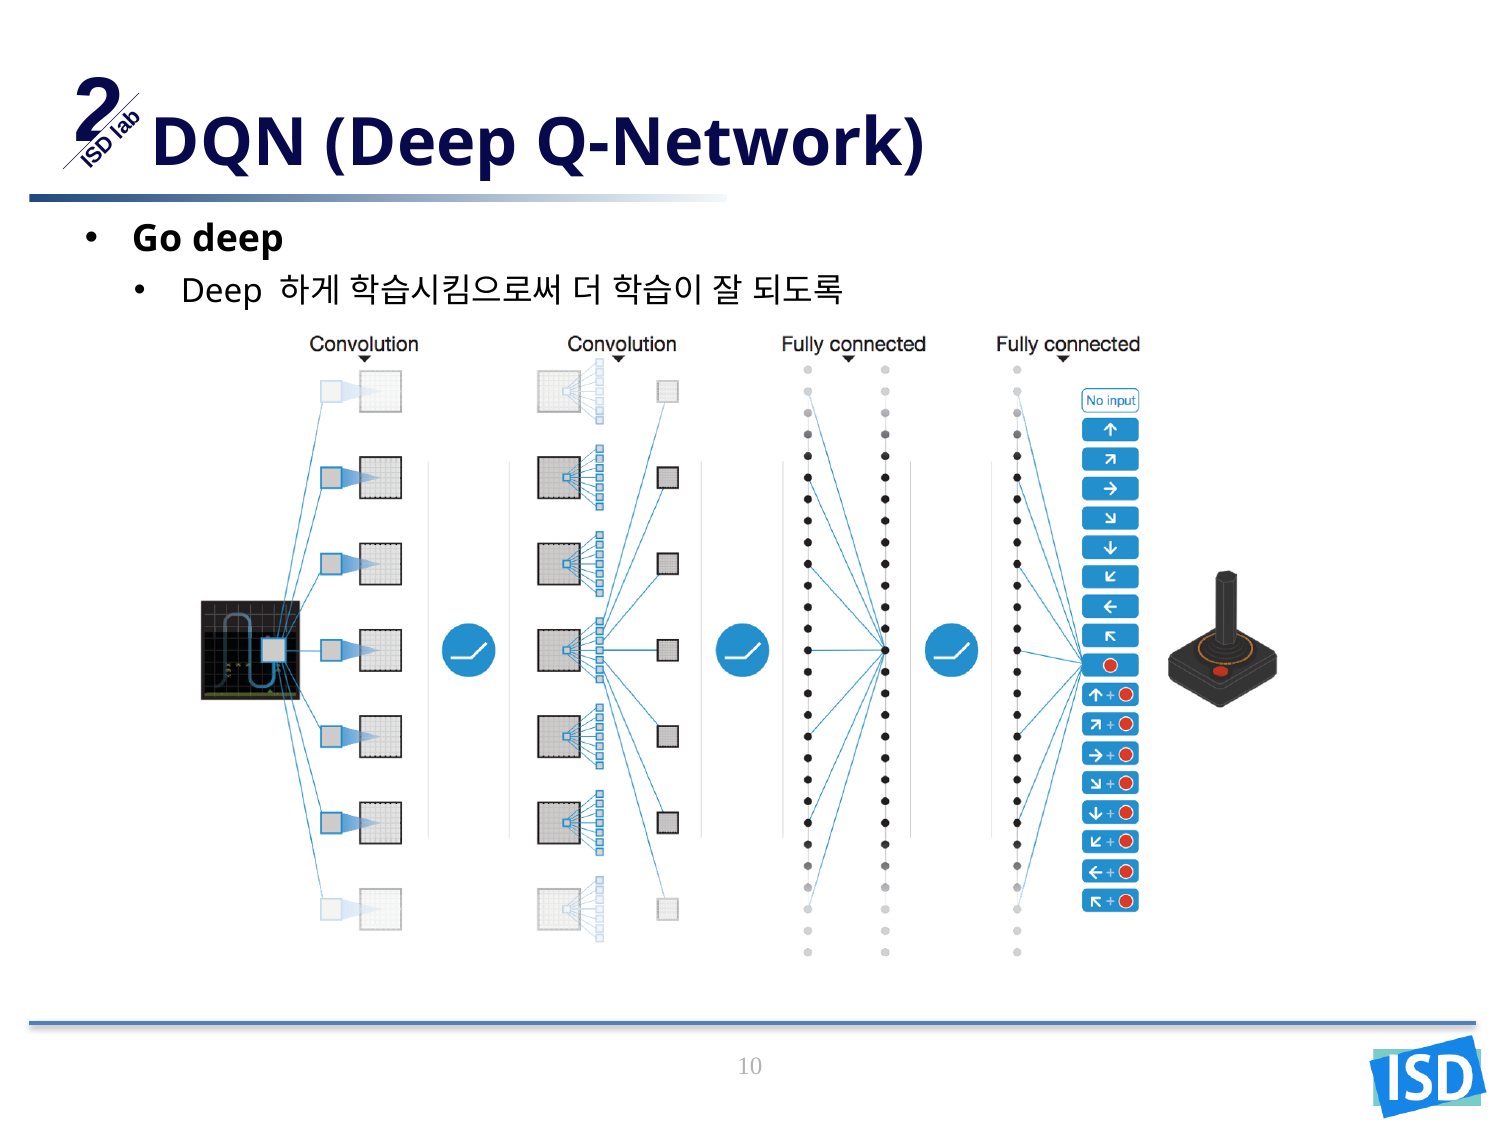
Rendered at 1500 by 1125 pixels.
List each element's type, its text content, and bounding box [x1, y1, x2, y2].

text_box Go deep [70, 206, 309, 267]
picture [156, 301, 1333, 972]
picture [1352, 1019, 1500, 1125]
title DQN (Deep Q-Network) [135, 45, 1425, 233]
text_box Deep 하게 학습시킴으로써 더 학습이 잘 되도록 [119, 261, 860, 317]
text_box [56, 42, 164, 170]
slide_number 10 [581, 1034, 919, 1095]
